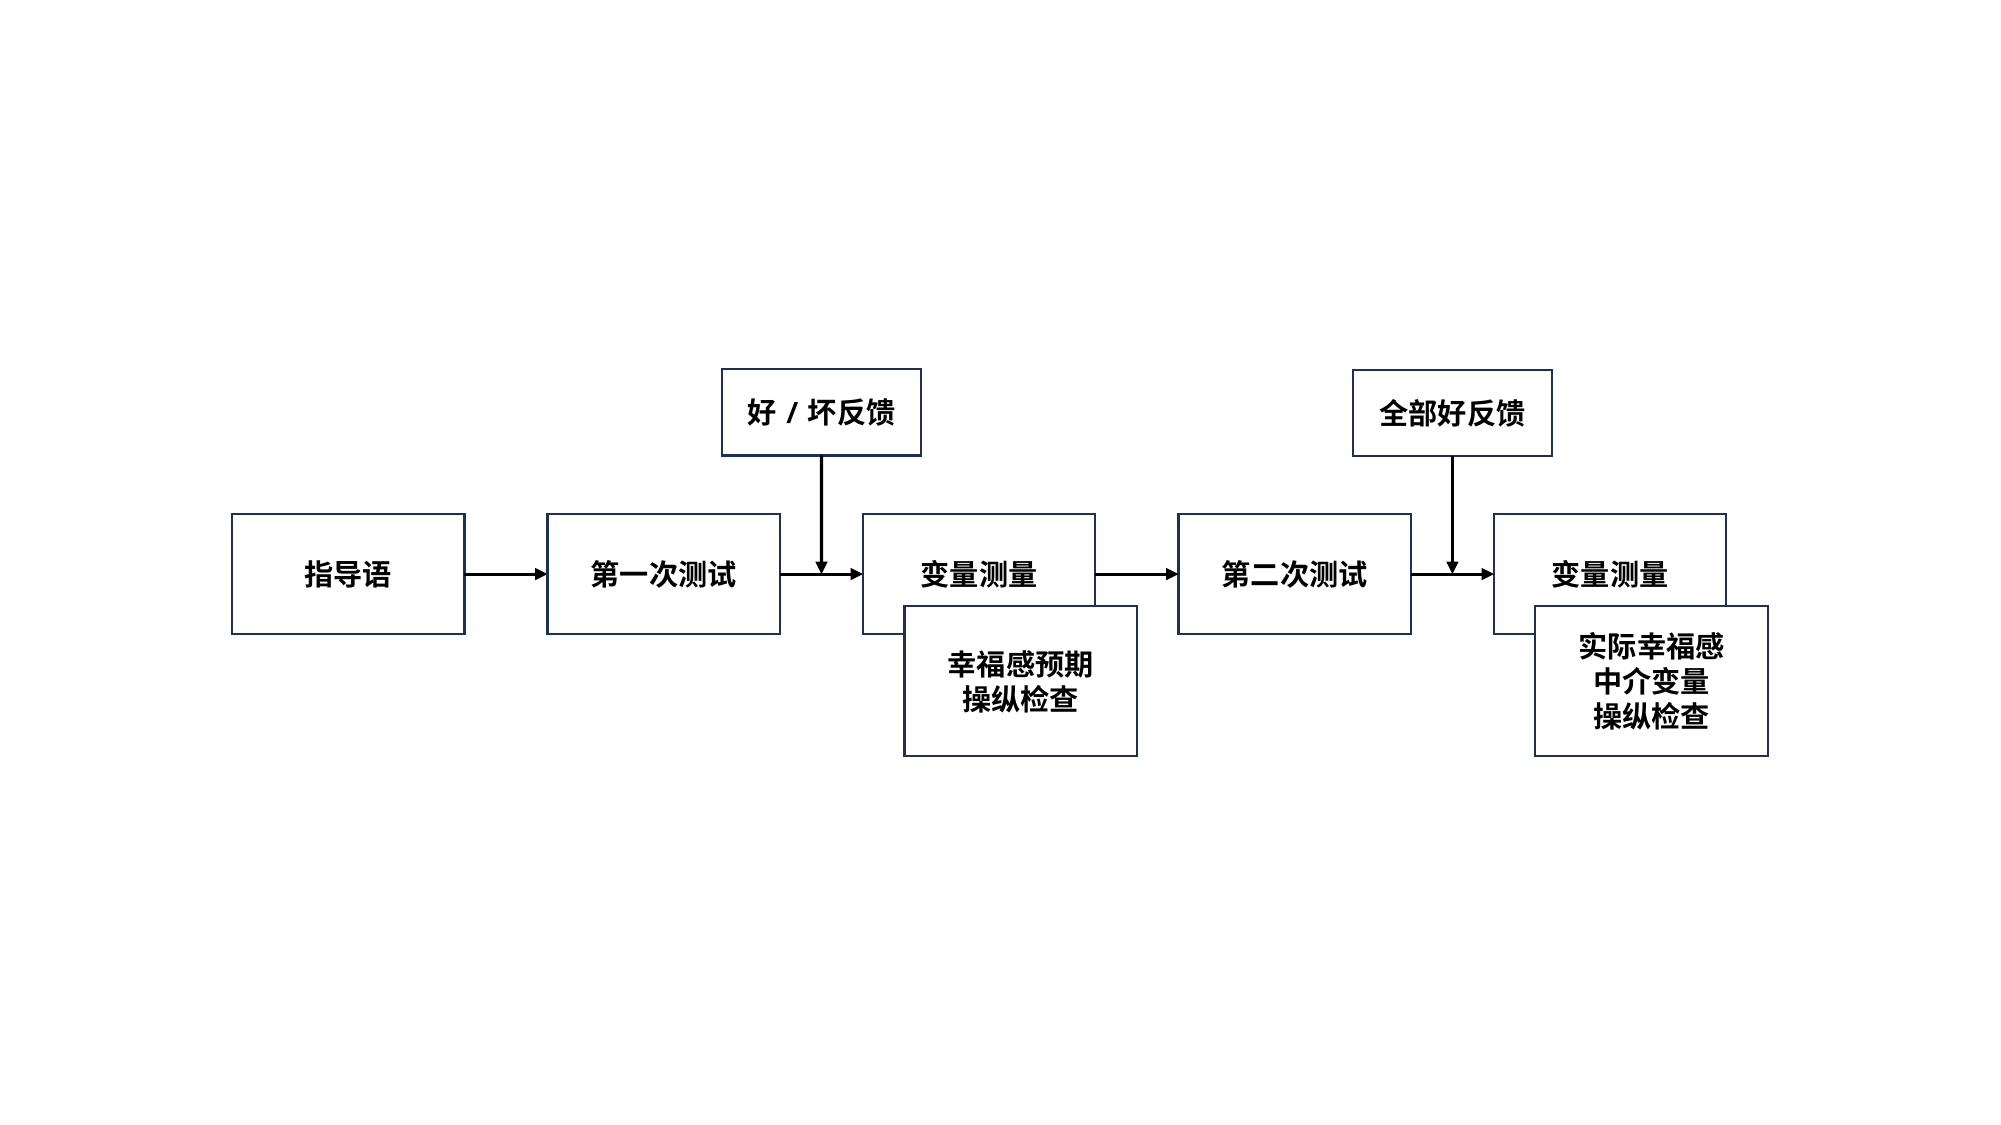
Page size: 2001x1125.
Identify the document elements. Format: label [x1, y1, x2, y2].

text_box [231, 368, 1768, 756]
